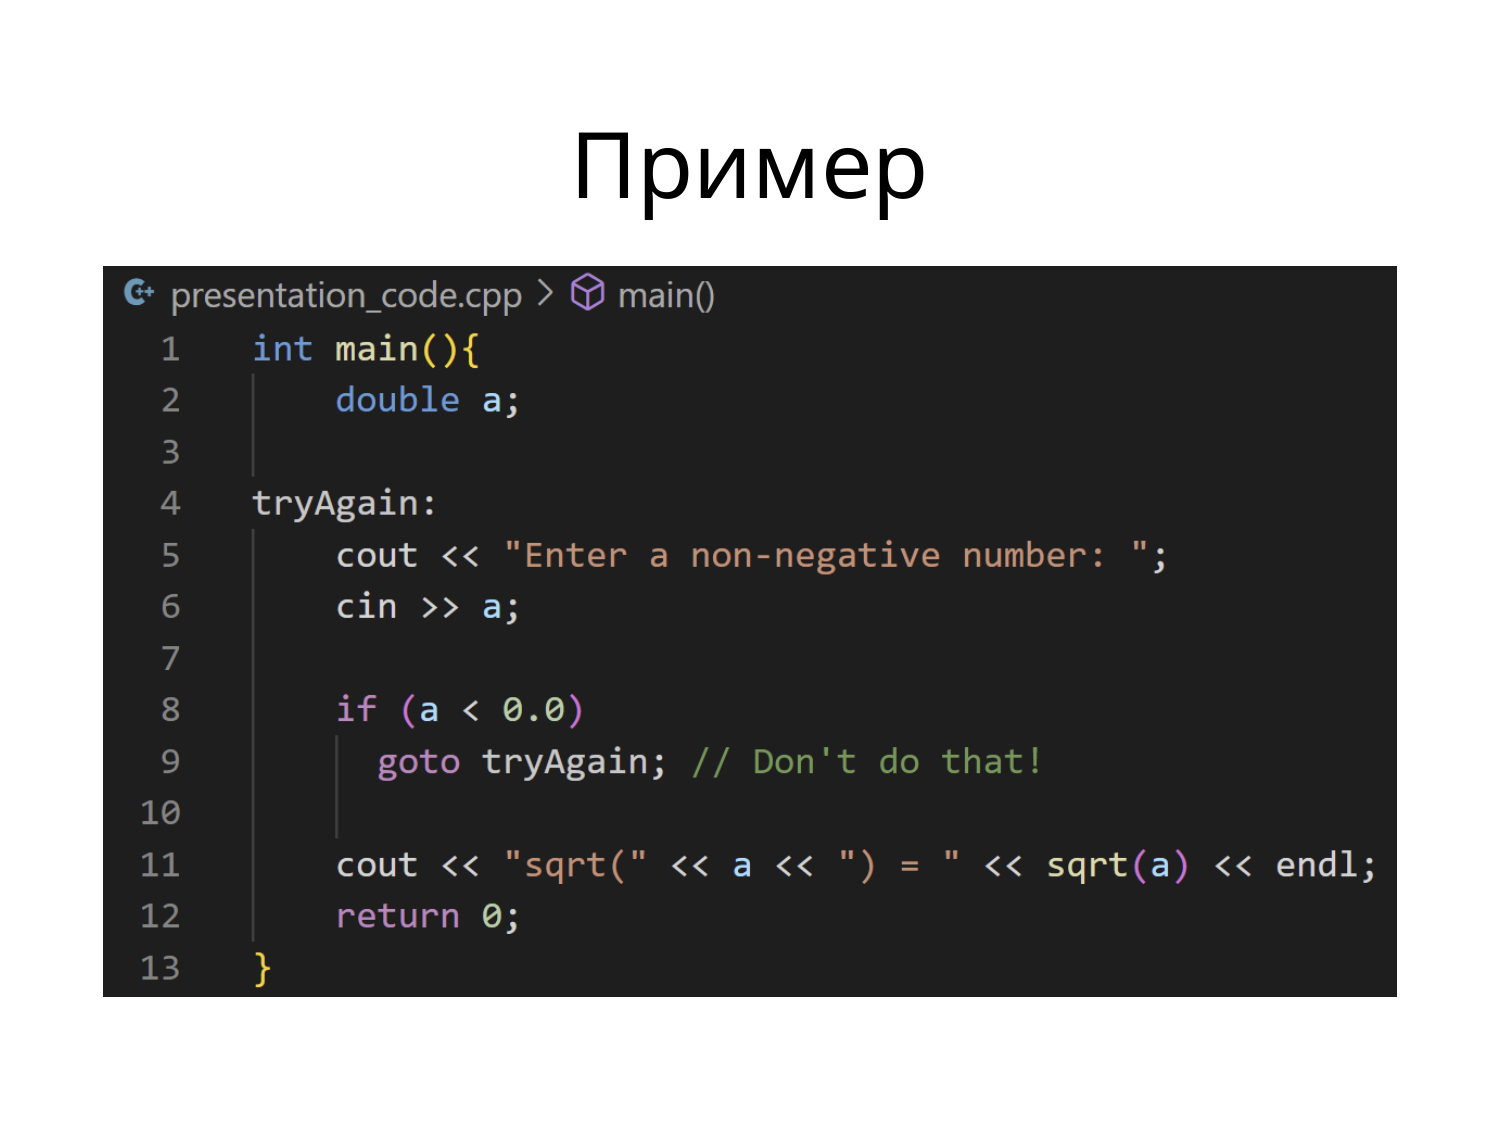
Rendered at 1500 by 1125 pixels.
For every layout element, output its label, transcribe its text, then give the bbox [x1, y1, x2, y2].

title Пример [103, 59, 1397, 266]
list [103, 266, 1397, 998]
